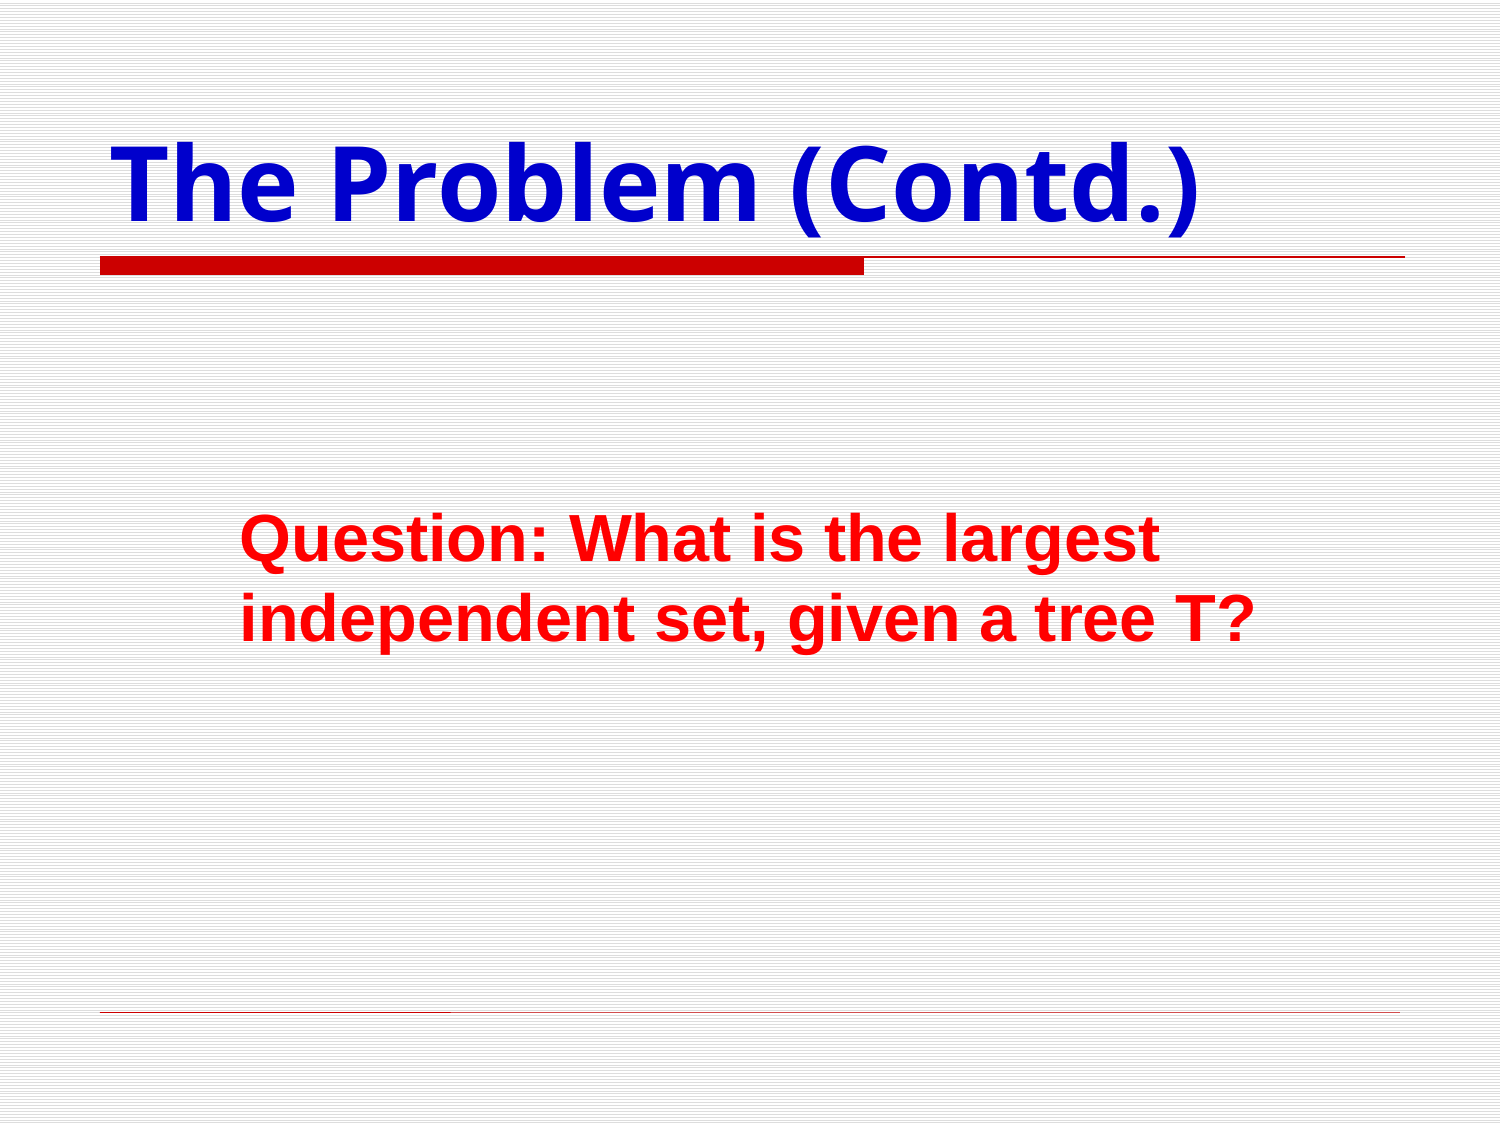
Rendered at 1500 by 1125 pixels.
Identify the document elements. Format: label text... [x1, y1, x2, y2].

title The Problem (Contd.) [94, 50, 1407, 250]
text_box Question: What is the largest independent set, given a tree T? [224, 487, 1288, 663]
